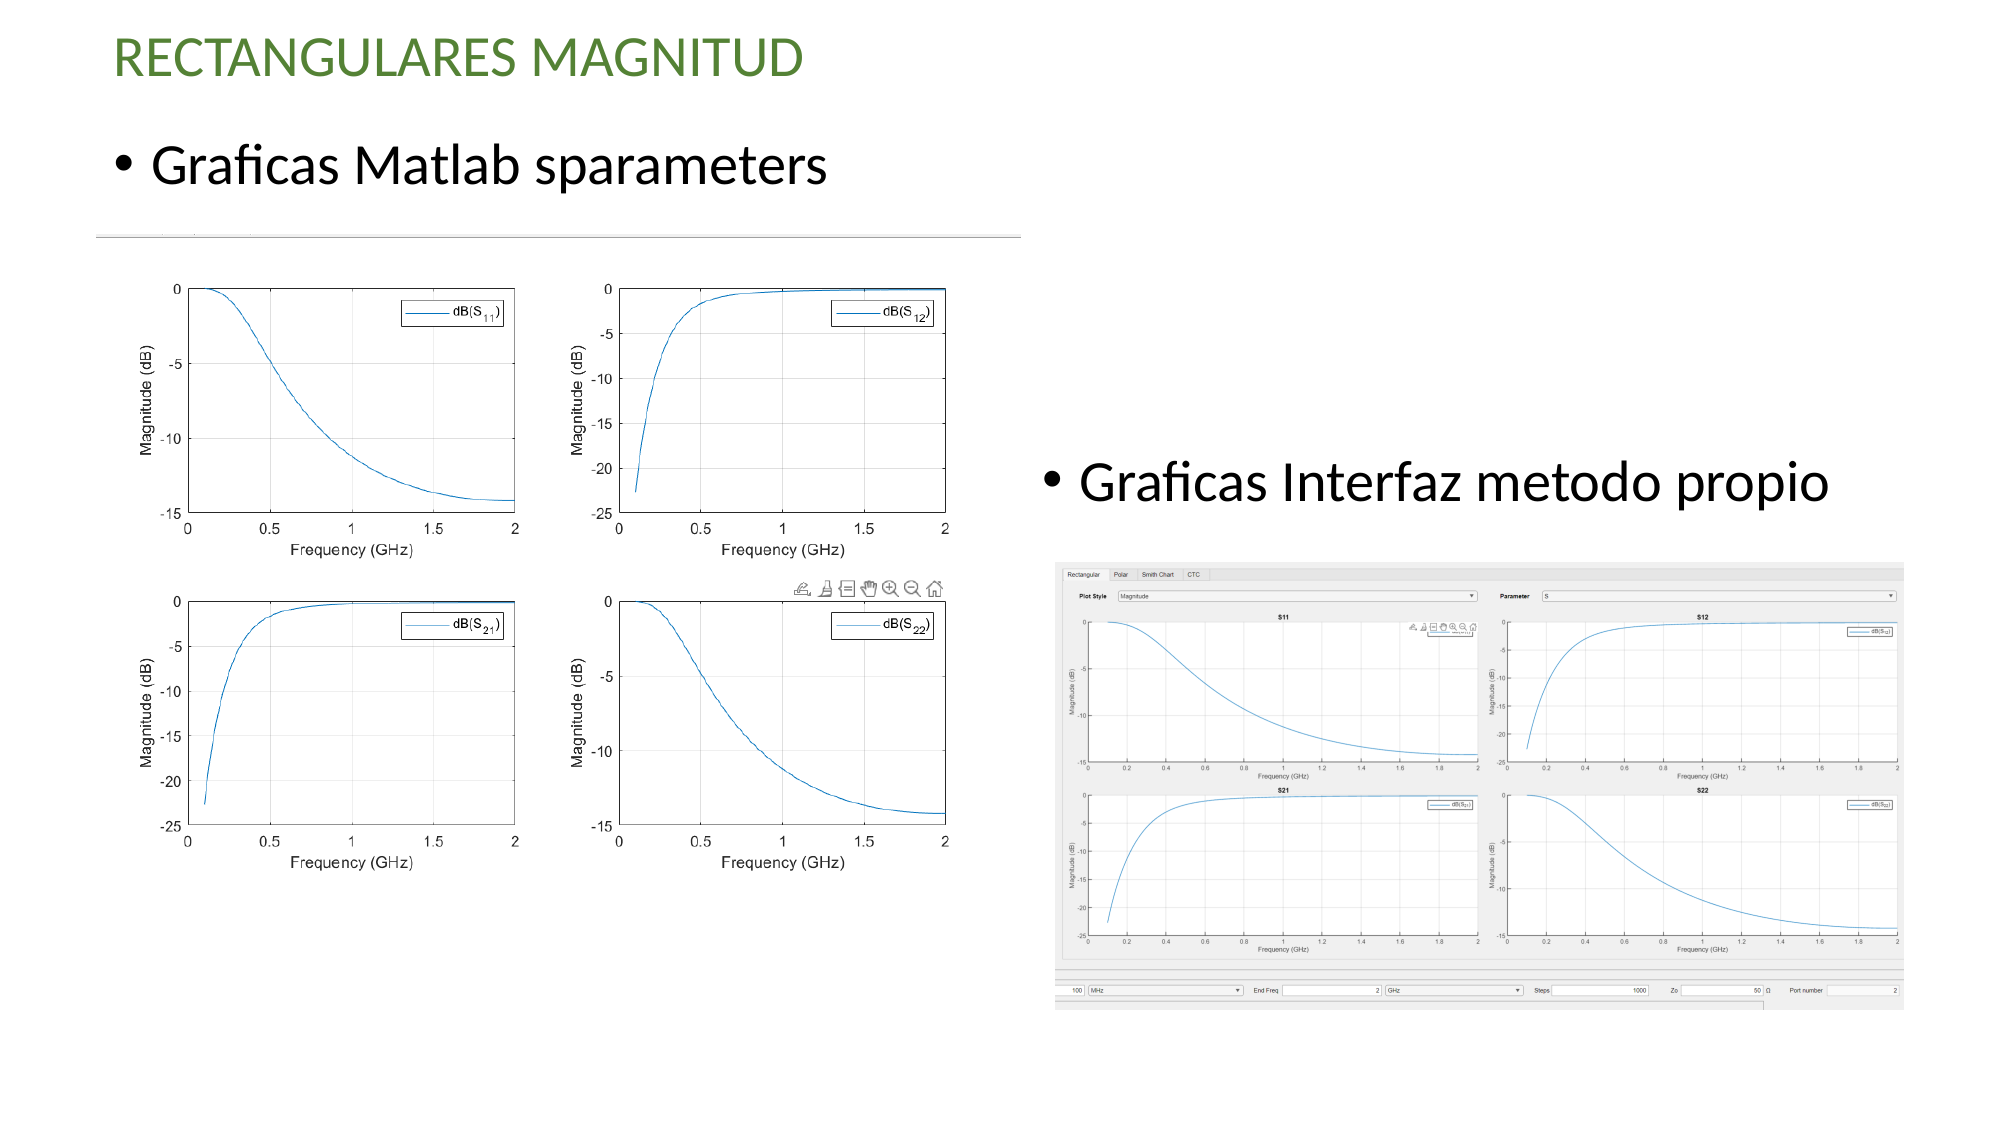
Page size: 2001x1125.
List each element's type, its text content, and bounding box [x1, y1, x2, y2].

text_box Graficas Interfaz metodo propio [1027, 443, 1904, 524]
picture [1055, 562, 1904, 1010]
text_box RECTANGULARES MAGNITUD [98, 18, 975, 99]
picture [96, 234, 1021, 891]
list Graficas Matlab sparameters [98, 126, 975, 208]
